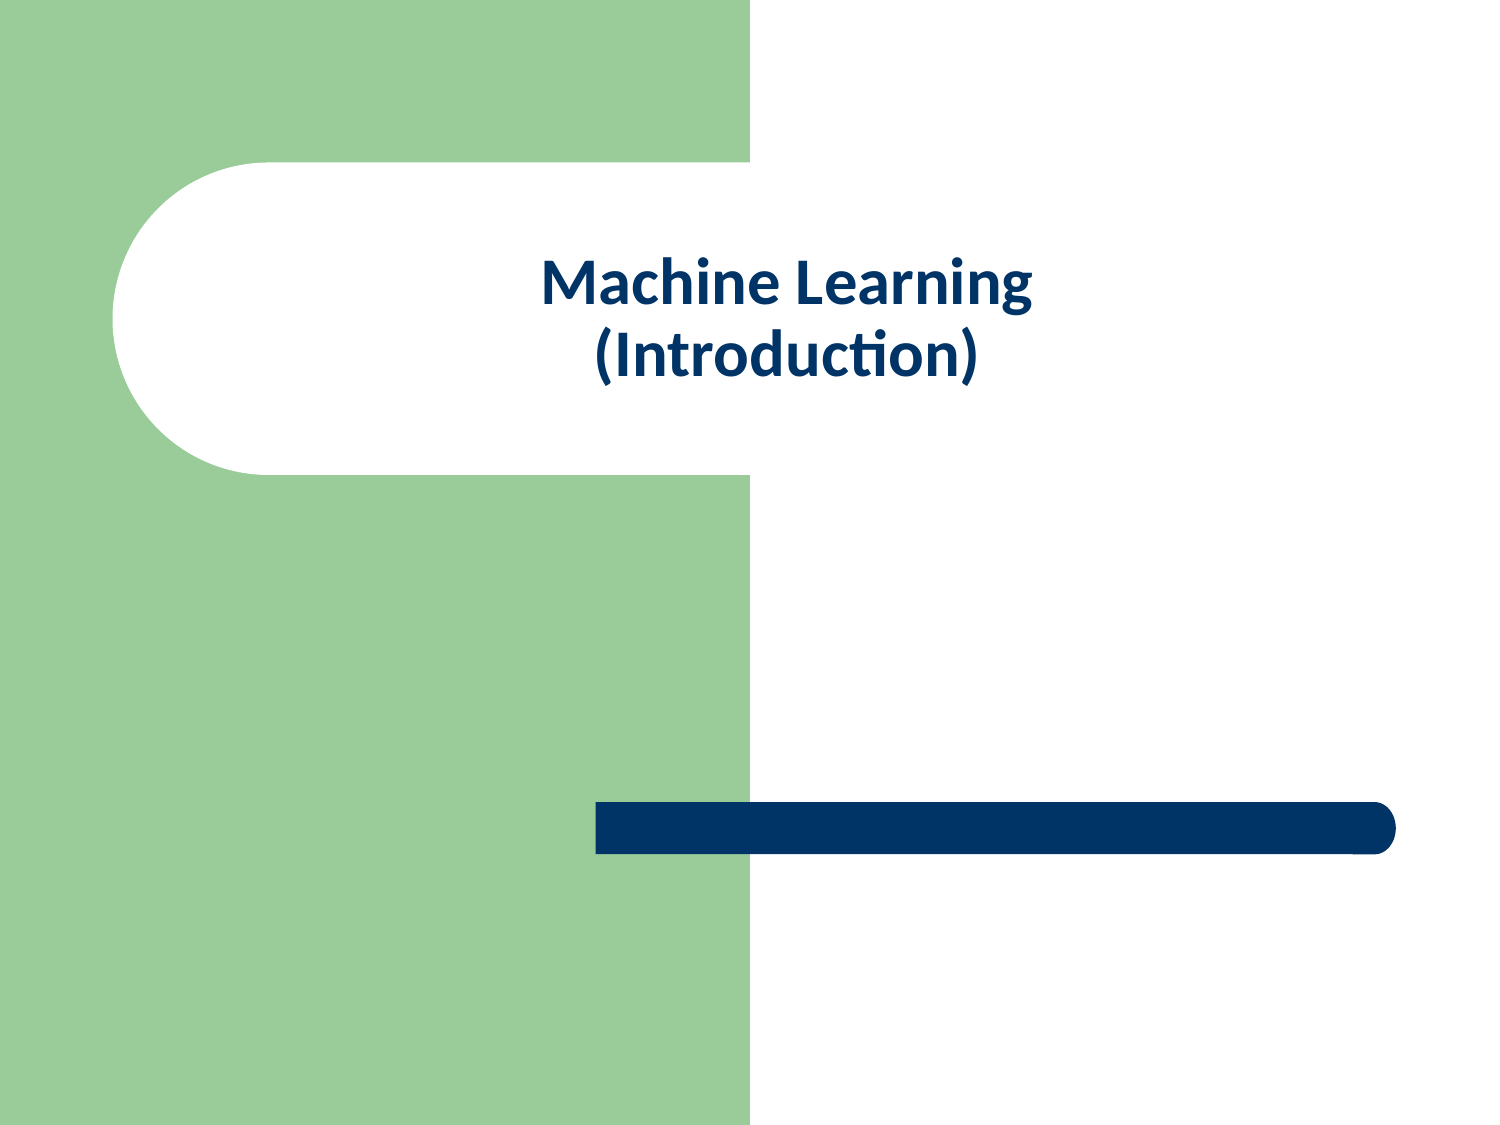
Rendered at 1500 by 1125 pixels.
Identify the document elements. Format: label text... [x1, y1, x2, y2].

subtitle [37, 699, 1188, 1095]
title Machine Learning (Introduction) [112, 162, 1463, 475]
